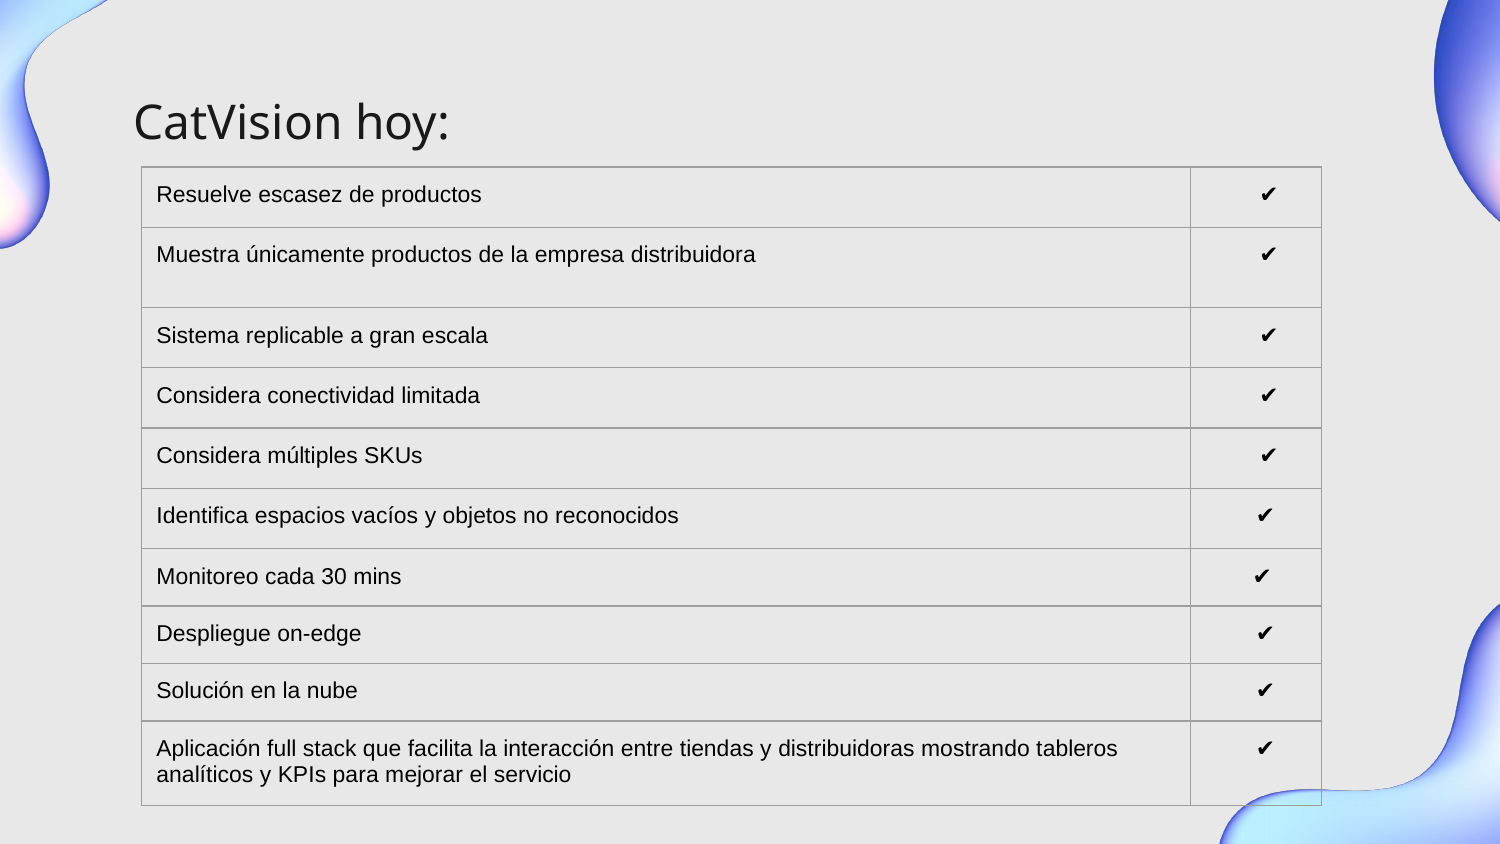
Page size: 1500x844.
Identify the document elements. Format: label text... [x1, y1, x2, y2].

table_header ✔ [1191, 168, 1321, 227]
table_cell Considera múltiples SKUs [142, 429, 1190, 488]
table_cell Identifica espacios vacíos y objetos no reconocidos [142, 489, 1190, 548]
table_cell Monitoreo cada 30 mins [142, 549, 1190, 605]
table_cell ✔ [1191, 489, 1321, 548]
table_cell Muestra únicamente productos de la empresa distribuidora [142, 228, 1190, 307]
table_cell Despliegue on-edge [142, 607, 1190, 663]
title CatVision hoy: [118, 72, 1382, 167]
table_cell ✔ [1191, 607, 1321, 663]
table_cell ✔ [1191, 549, 1321, 605]
table_cell Considera conectividad limitada [142, 368, 1190, 427]
table_cell Solución en la nube [142, 664, 1190, 720]
table_cell ✔ [1191, 228, 1321, 307]
table_cell Sistema replicable a gran escala [142, 308, 1190, 367]
picture [1155, 584, 1500, 844]
picture [1374, 0, 1500, 236]
table_cell ✔ [1191, 308, 1321, 367]
table_cell ✔ [1191, 664, 1321, 720]
table_cell ✔ [1191, 722, 1321, 805]
table_cell ✔ [1191, 368, 1321, 427]
table_cell ✔ [1191, 429, 1321, 488]
picture [0, 0, 173, 283]
table_cell Aplicación full stack que facilita la interacción entre tiendas y distribuidoras mostrando tableros analíticos y KPIs para mejorar el servicio [142, 722, 1190, 805]
table_header Resuelve escasez de productos [142, 168, 1190, 227]
